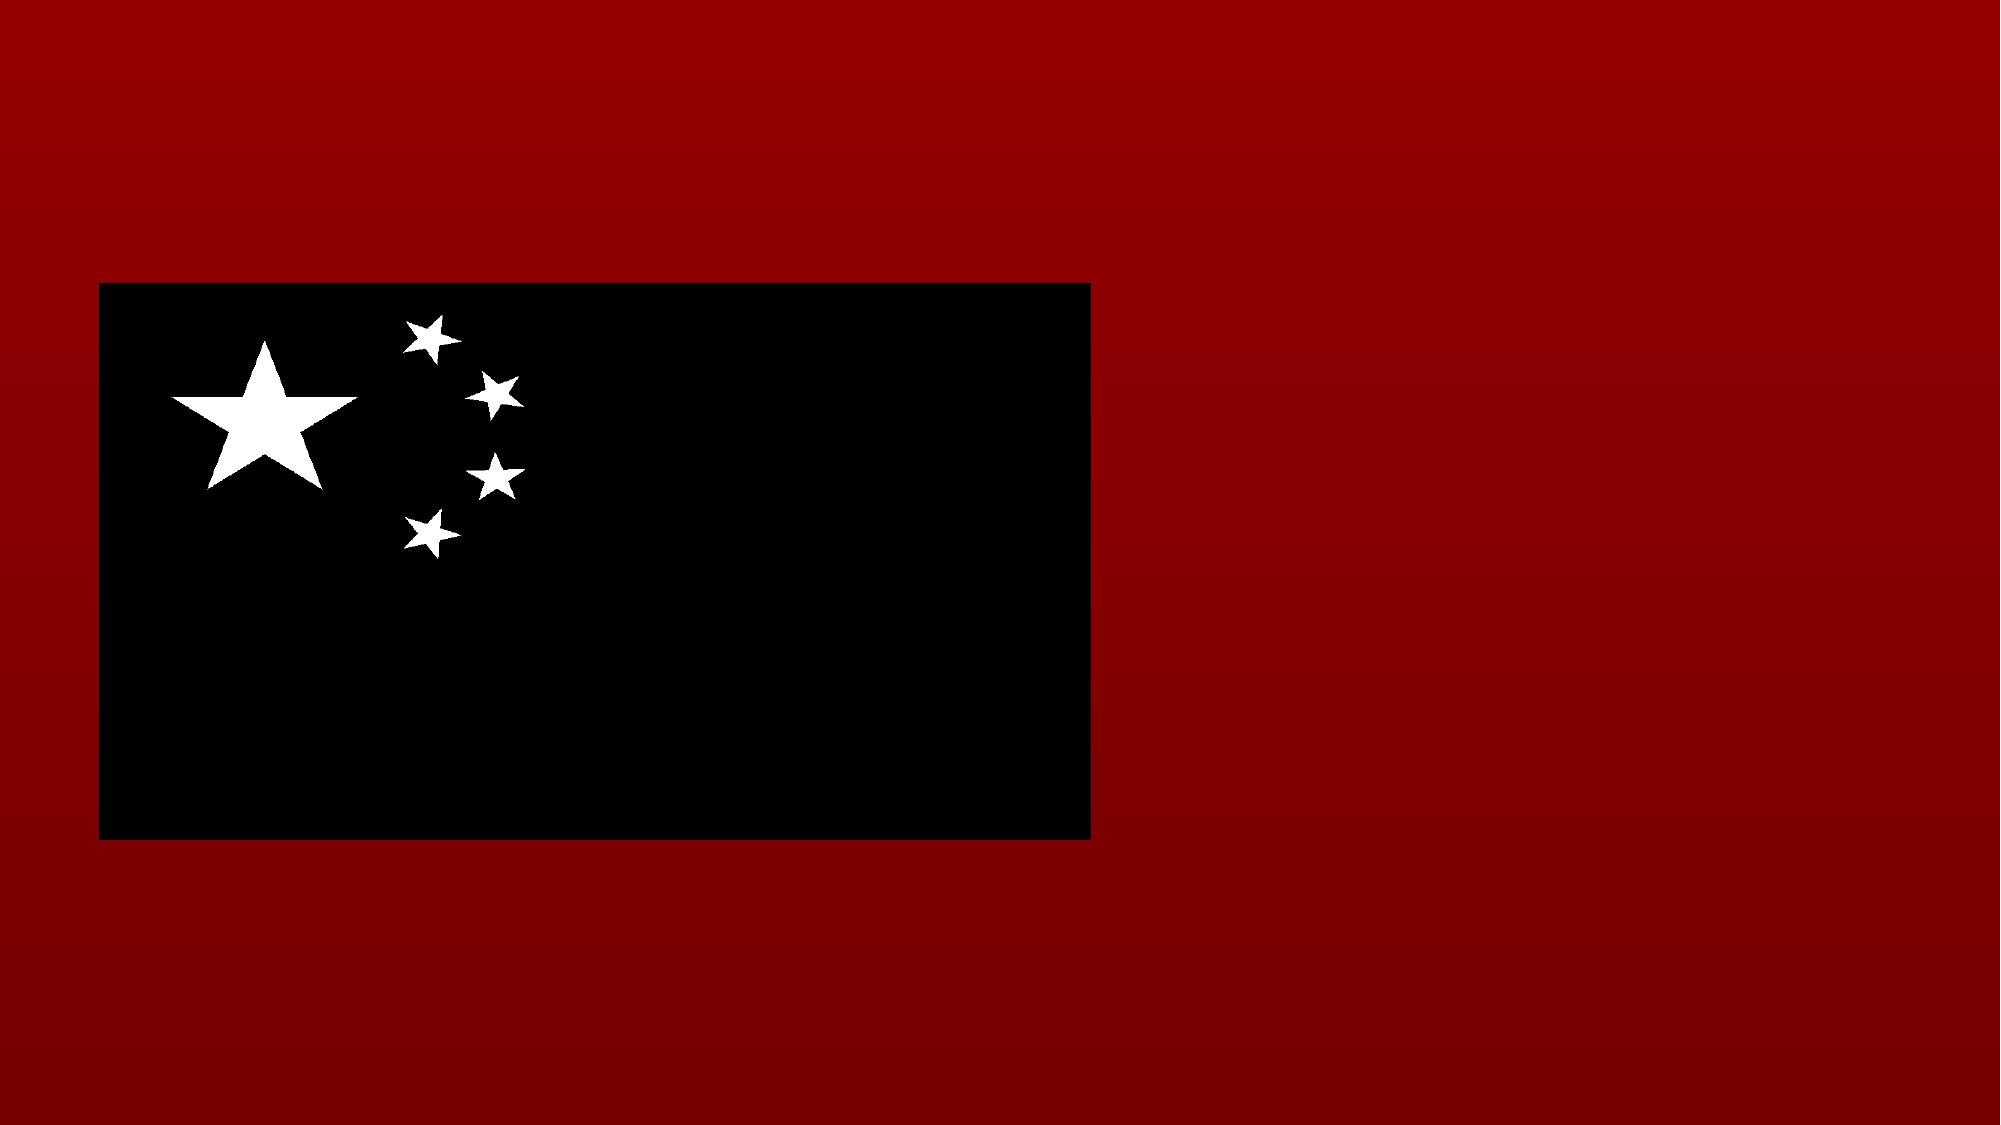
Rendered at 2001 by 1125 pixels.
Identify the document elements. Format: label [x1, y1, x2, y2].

picture [99, 283, 1091, 840]
text_box [0, 0, 2000, 1125]
